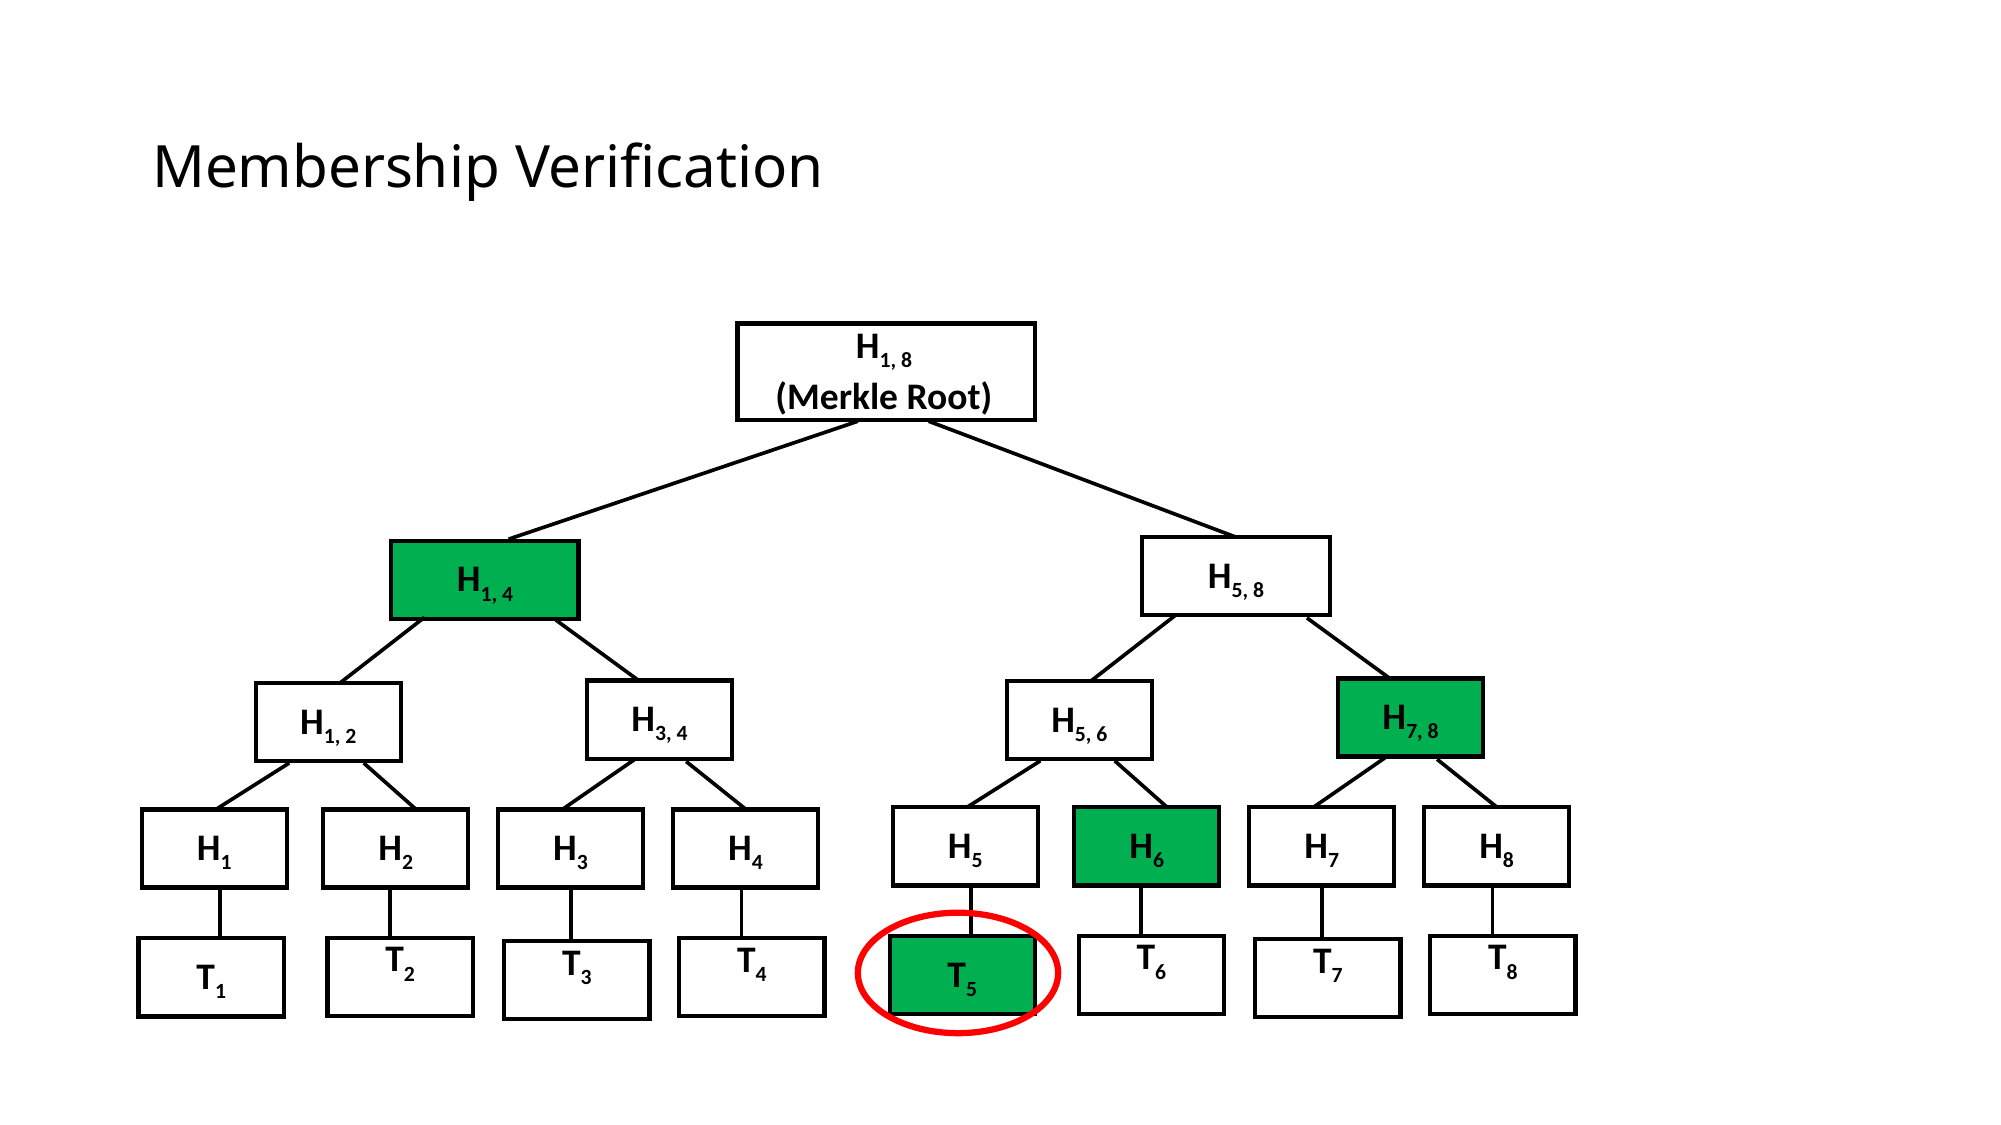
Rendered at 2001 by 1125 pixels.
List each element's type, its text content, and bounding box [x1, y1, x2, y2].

text_box H1 [141, 808, 288, 889]
title Membership Verification [137, 59, 1863, 278]
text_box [1114, 760, 1170, 810]
text_box H5 [892, 806, 1039, 886]
text_box H5, 6 [1006, 680, 1153, 760]
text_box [363, 762, 419, 812]
text_box T8 [1429, 935, 1577, 1015]
text_box H3 [497, 808, 644, 889]
text_box T3 [503, 940, 650, 1020]
text_box H1, 2 [255, 682, 402, 762]
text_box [963, 760, 1041, 810]
text_box H7 [1248, 806, 1395, 886]
text_box H6 [1073, 806, 1220, 886]
text_box T6 [1078, 935, 1225, 1015]
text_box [1306, 617, 1389, 678]
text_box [508, 421, 858, 540]
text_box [555, 620, 638, 680]
text_box T4 [678, 937, 825, 1017]
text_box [212, 762, 290, 812]
text_box H1, 4 [390, 540, 580, 620]
text_box H8 [1423, 806, 1570, 886]
text_box T1 [138, 937, 285, 1017]
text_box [557, 759, 634, 813]
text_box H2 [322, 808, 469, 889]
text_box H7, 8 [1337, 677, 1484, 758]
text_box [1091, 615, 1176, 681]
text_box H4 [672, 808, 819, 889]
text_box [928, 421, 1236, 538]
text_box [1308, 757, 1385, 811]
text_box T2 [327, 937, 474, 1017]
text_box H5, 8 [1141, 536, 1331, 616]
text_box [856, 911, 1060, 1035]
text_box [340, 617, 425, 683]
text_box H1, 8 (Merkle Root) [737, 323, 1036, 421]
text_box T7 [1254, 938, 1402, 1018]
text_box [1437, 759, 1500, 810]
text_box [686, 761, 749, 812]
text_box H3, 4 [586, 680, 733, 760]
